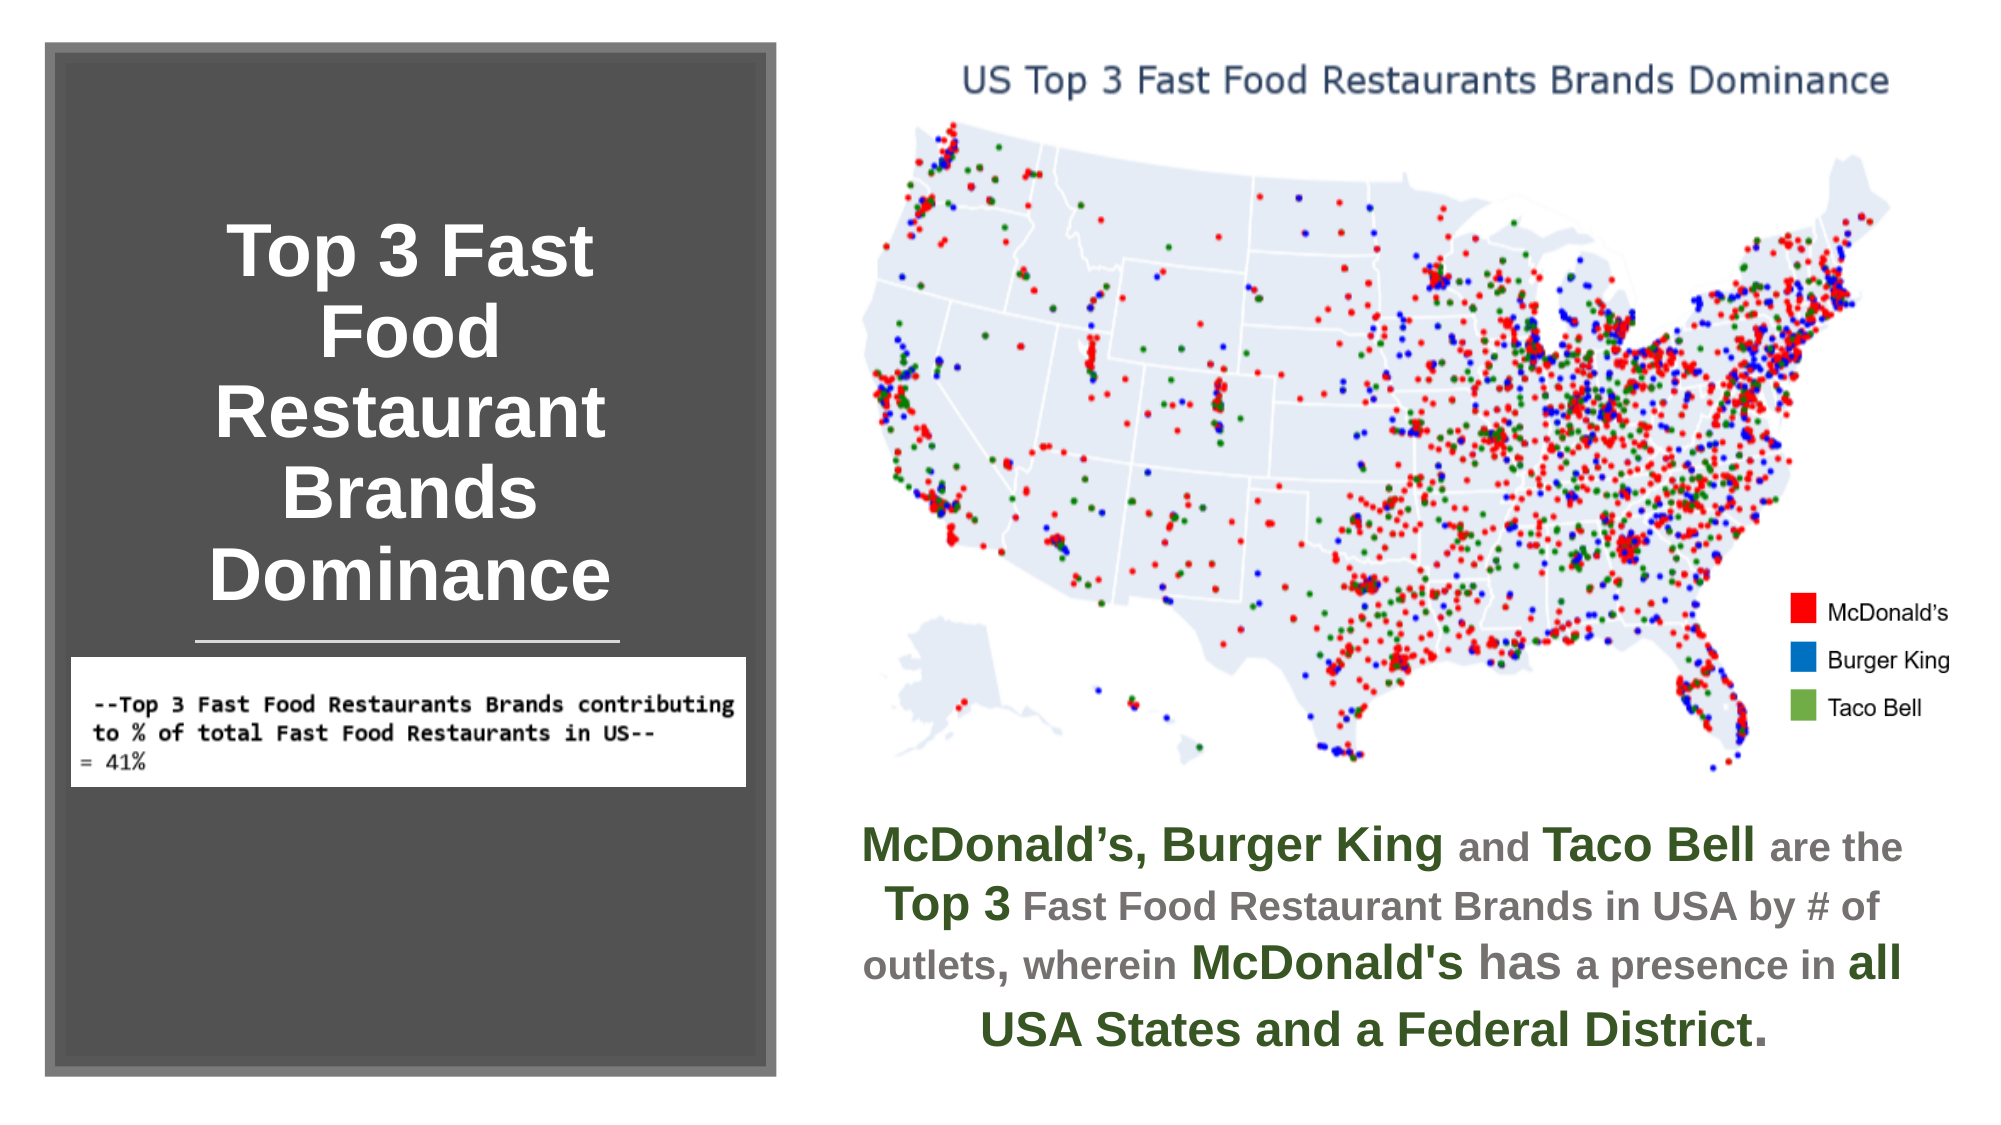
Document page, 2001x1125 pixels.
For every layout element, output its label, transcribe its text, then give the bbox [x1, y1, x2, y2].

picture [71, 657, 746, 788]
text_box Top 3 Fast Food Restaurant Brands Dominance [110, 149, 711, 624]
picture [843, 43, 1963, 819]
text_box McDonald’s, Burger King and Taco Bell are the Top 3 Fast Food Restaurant Brands in USA by # of outlets, wherein McDonald's has a presence in all USA States and a Federal District. [802, 805, 1963, 1067]
text_box [54, 52, 767, 1067]
